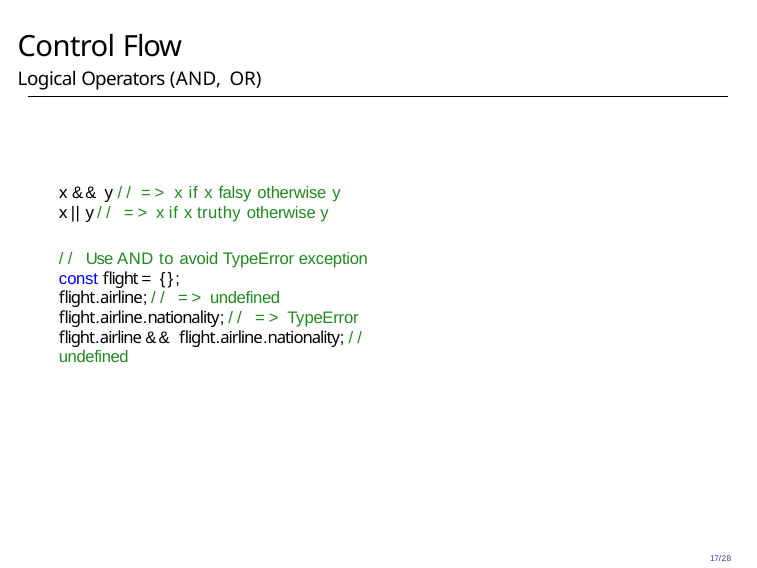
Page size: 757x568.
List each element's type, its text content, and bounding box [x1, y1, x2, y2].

slide_number 17/28 [706, 552, 735, 568]
text_box x && y // => x if x falsy otherwise y x || y // => x if x truthy otherwise y // Use AND to avoid TypeError exception const flight = {}; flight.airline; // => undefined flight.airline.nationality; // => TypeError flight.airline && flight.airline.nationality; // undefined [56, 181, 546, 367]
title Control Flow Logical Operators (AND, OR) [15, 27, 741, 122]
